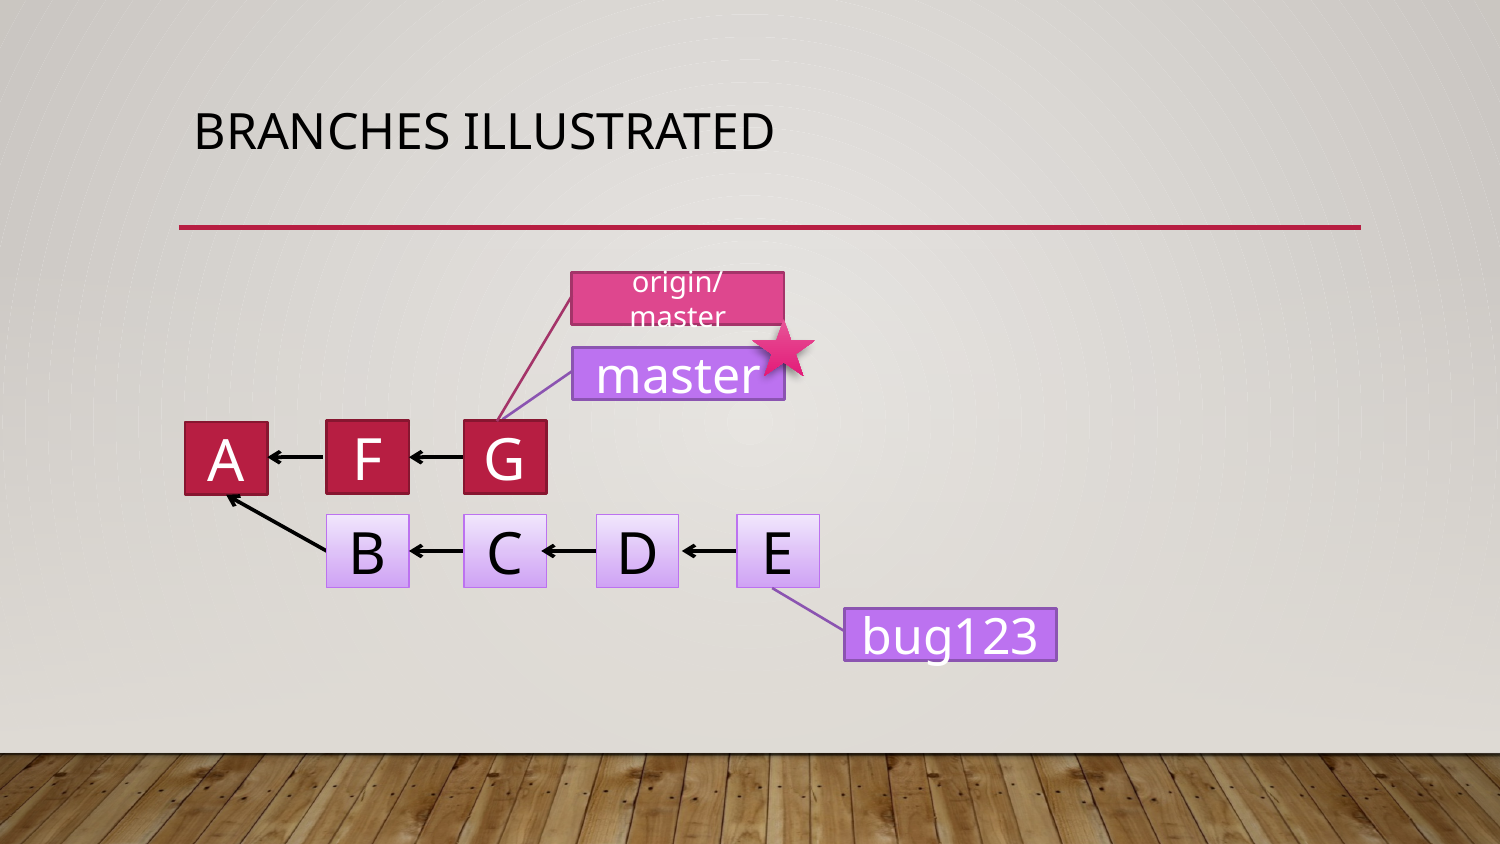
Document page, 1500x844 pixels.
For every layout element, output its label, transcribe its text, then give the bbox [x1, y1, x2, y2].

text_box D [596, 514, 679, 588]
picture [0, 753, 1500, 844]
text_box F [325, 419, 410, 495]
text_box B [326, 514, 410, 588]
title Branches Illustrated [178, 98, 1361, 229]
text_box A [184, 421, 269, 496]
text_box master [501, 346, 786, 419]
text_box G [463, 419, 548, 495]
text_box origin/master [495, 271, 785, 422]
text_box E [736, 514, 820, 588]
text_box C [463, 514, 547, 588]
text_box [752, 318, 816, 376]
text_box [225, 494, 327, 552]
text_box bug123 [771, 586, 1058, 662]
